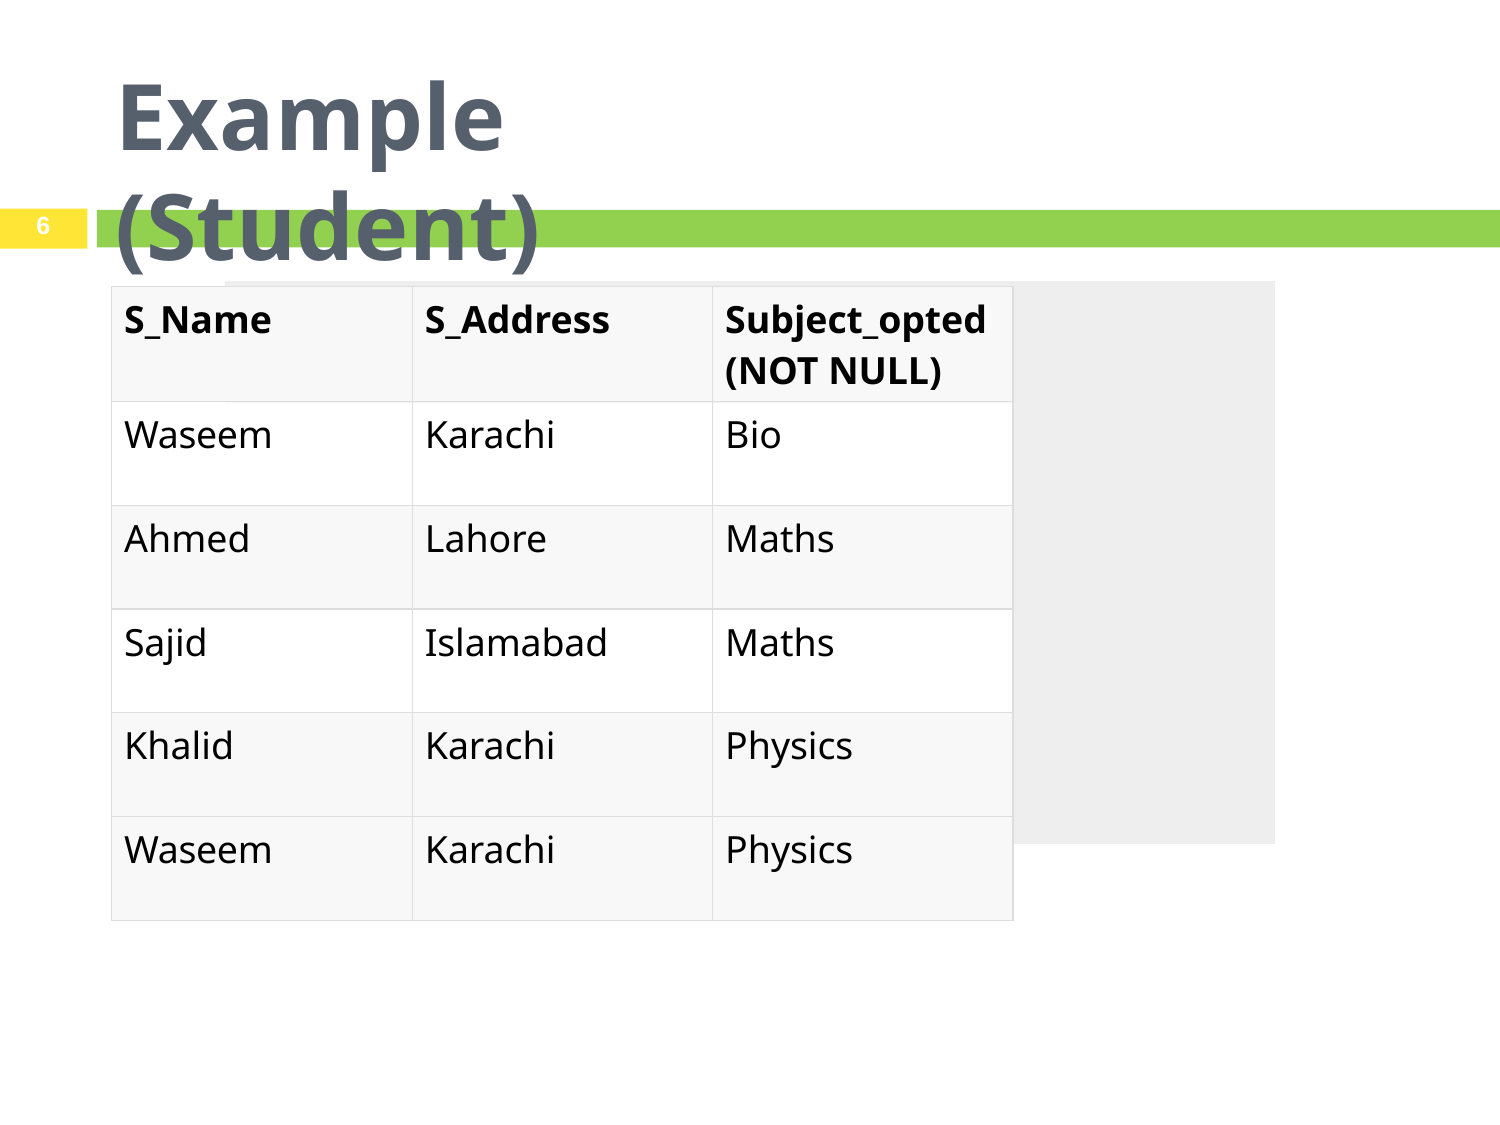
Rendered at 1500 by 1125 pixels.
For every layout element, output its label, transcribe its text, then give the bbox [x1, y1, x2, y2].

title Example (Student) [113, 56, 812, 279]
table_cell Ahmed [112, 506, 412, 608]
table_header S_Name [112, 287, 412, 401]
text_box [812, 209, 1500, 248]
table_cell Waseem [112, 402, 412, 505]
table_cell Physics [713, 817, 1012, 920]
table_cell Maths [713, 610, 1012, 712]
table_cell Bio [713, 402, 1012, 505]
text_box 6 [34, 207, 53, 240]
table_cell Islamabad [413, 610, 712, 712]
table_cell Lahore [413, 506, 712, 608]
picture [224, 281, 1275, 844]
table_header S_Address [413, 287, 712, 401]
table_header Subject_opted (NOT NULL) [713, 287, 1012, 401]
table_cell Karachi [413, 402, 712, 505]
table_cell Karachi [413, 713, 712, 816]
table_cell Waseem [112, 817, 412, 920]
table_cell Physics [713, 713, 1012, 816]
table_cell Maths [713, 506, 1012, 608]
table_cell Sajid [112, 610, 412, 712]
text_box [96, 209, 113, 248]
table_cell Karachi [413, 817, 712, 920]
table_cell Khalid [112, 713, 412, 816]
text_box [0, 208, 88, 249]
